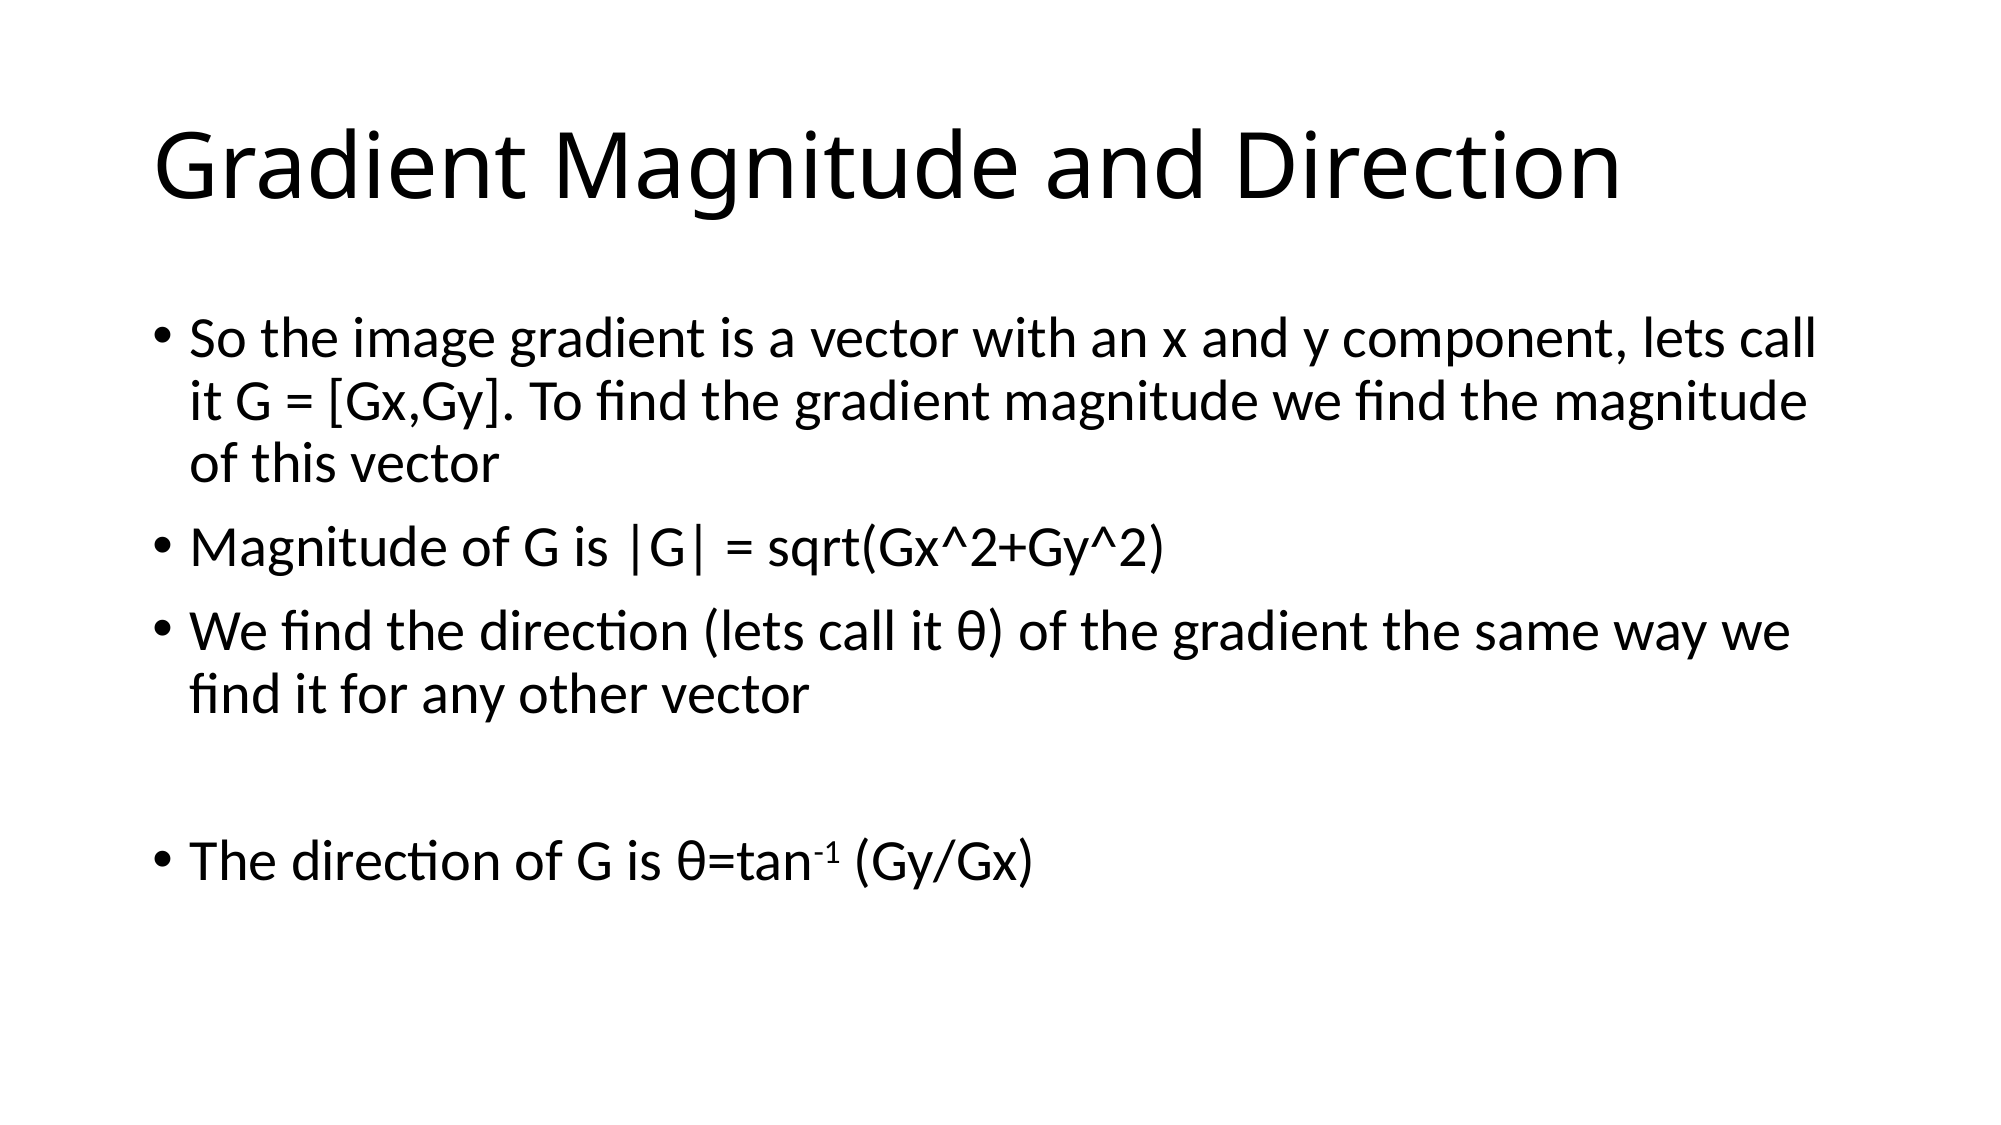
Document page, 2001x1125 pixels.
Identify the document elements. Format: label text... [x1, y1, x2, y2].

title Gradient Magnitude and Direction [137, 59, 1863, 278]
list So the image gradient is a vector with an x and y component, lets call it G = [Gx,Gy]. To find the gradient magnitude we find the magnitude of this vector Magnitude of G is |G| = sqrt(Gx^2+Gy^2) We find the direction (lets call it θ) of the gradient the same way we find it for any other vector The direction of G is θ=tan-1 (Gy/Gx) [137, 299, 1863, 1048]
